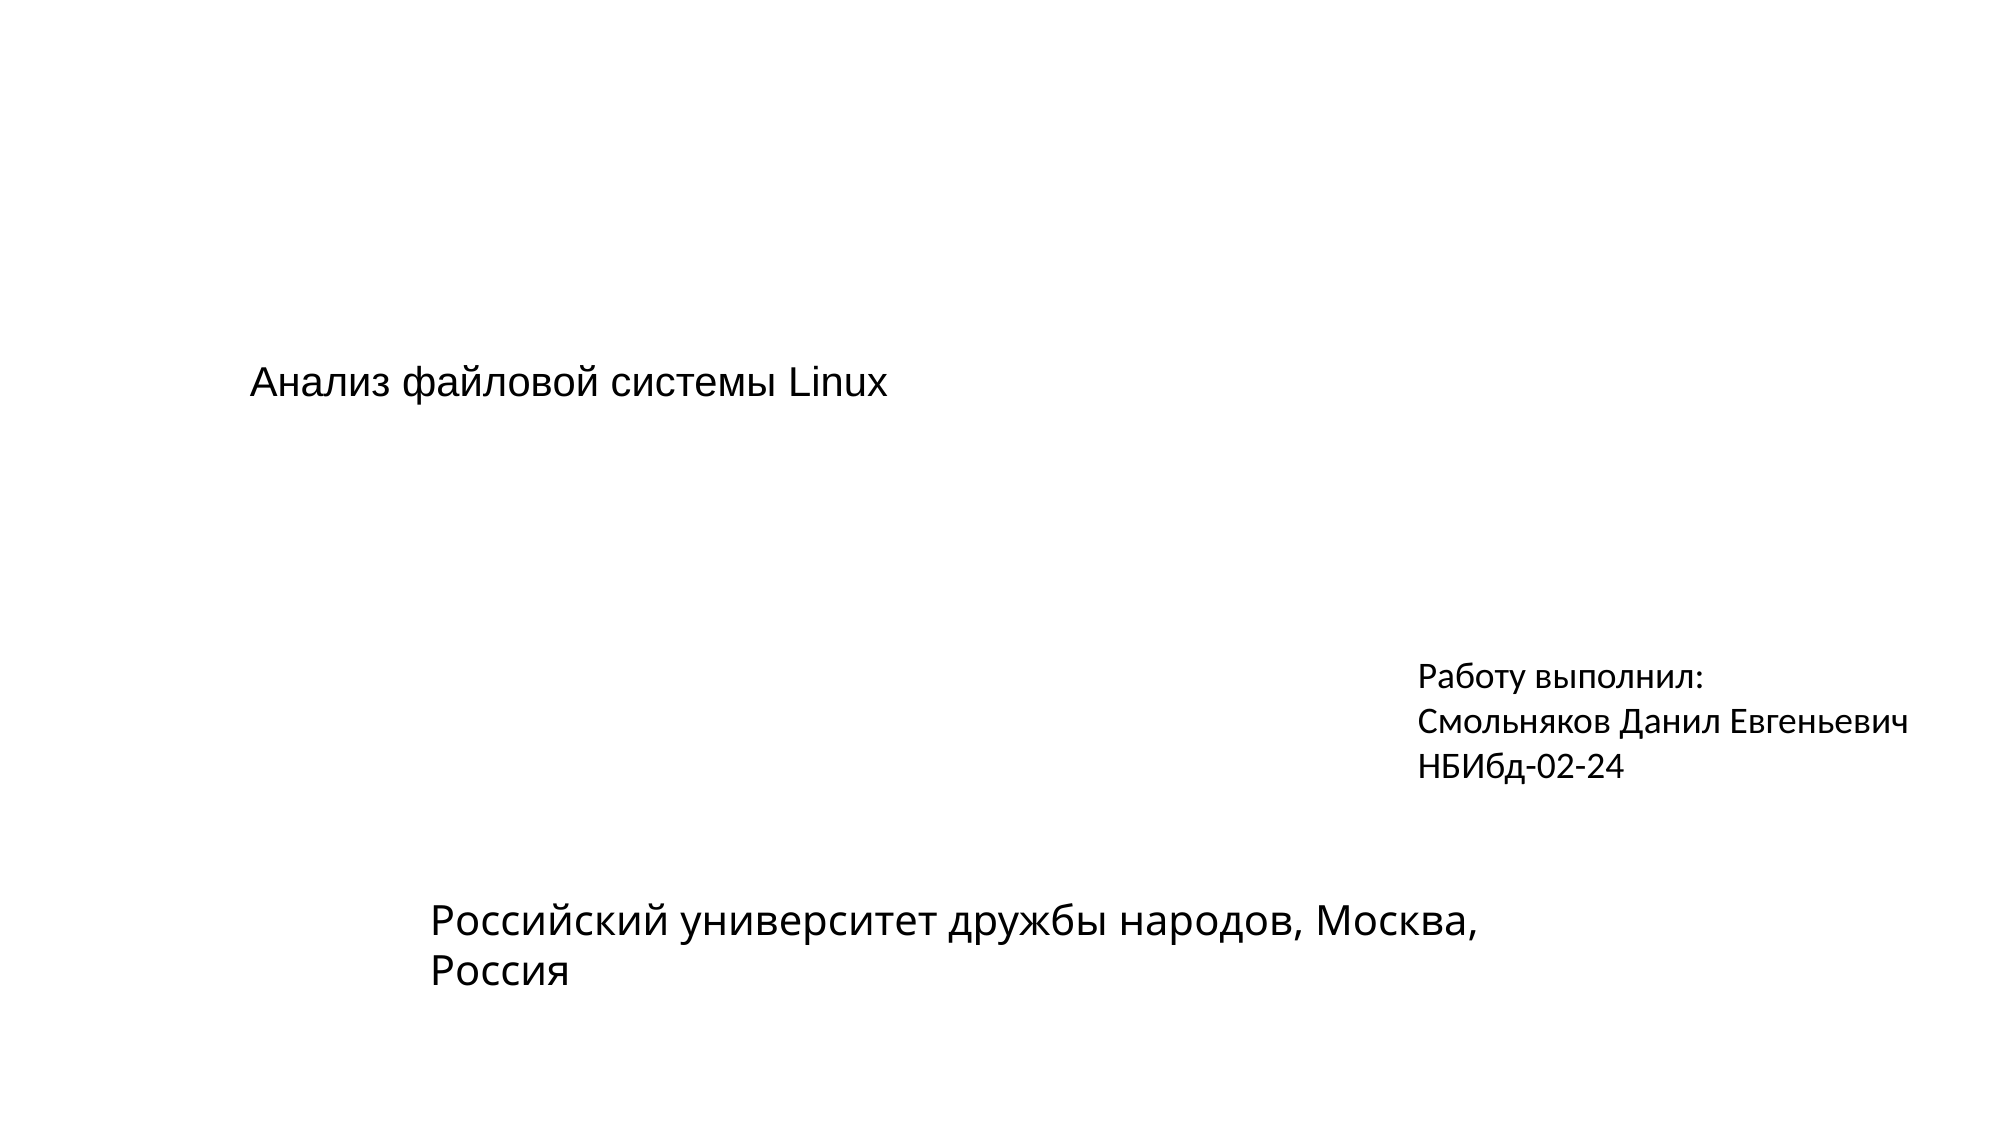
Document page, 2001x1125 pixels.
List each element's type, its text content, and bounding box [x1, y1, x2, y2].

text_box Работу выполнил: Смольняков Данил Евгеньевич НБИбд-02-24 [1403, 643, 1929, 794]
subtitle Российский университет дружбы народов, Москва, Россия [429, 617, 1486, 1125]
title Анализ файловой системы Linux [249, 286, 893, 474]
